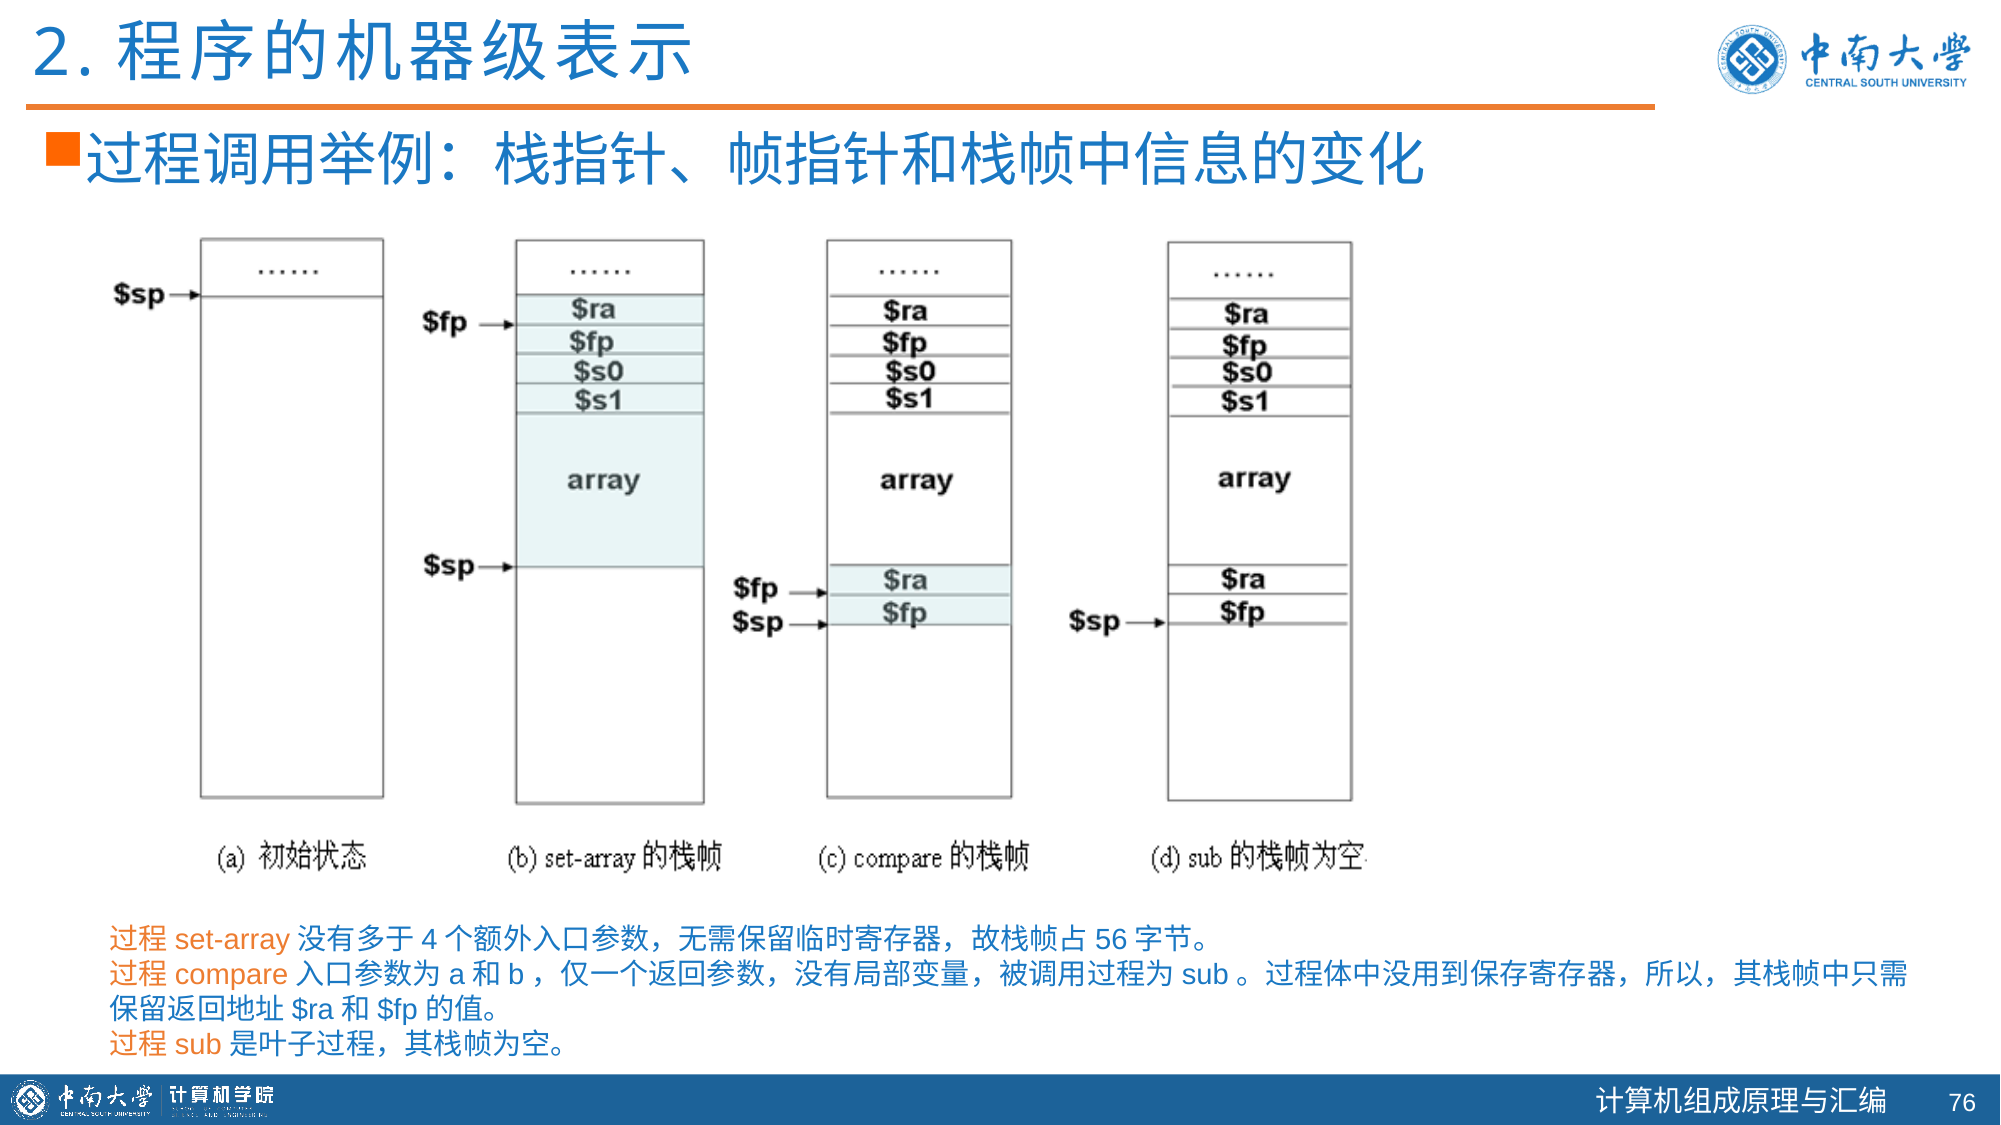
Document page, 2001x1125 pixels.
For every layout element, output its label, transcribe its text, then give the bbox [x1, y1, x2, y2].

picture [98, 209, 1367, 883]
text_box 过程set-array没有多于4个额外入口参数，无需保留临时寄存器，故栈帧占56字节。 过程compare入口参数为a和b，仅一个返回参数，没有局部变量，被调用过程为sub。过程体中没用到保存寄存器，所以，其栈帧中只需保留返回地址$ra和$fp的值。 过程sub是叶子过程，其栈帧为空。 [98, 916, 1934, 1065]
picture [0, 1080, 299, 1120]
slide_number 75 [1916, 1079, 1992, 1124]
list 过程调用举例：栈指针、帧指针和栈帧中信息的变化 [26, 114, 1968, 210]
list 2.程序的机器级表示 [17, 10, 1615, 83]
picture [1708, 19, 1982, 99]
